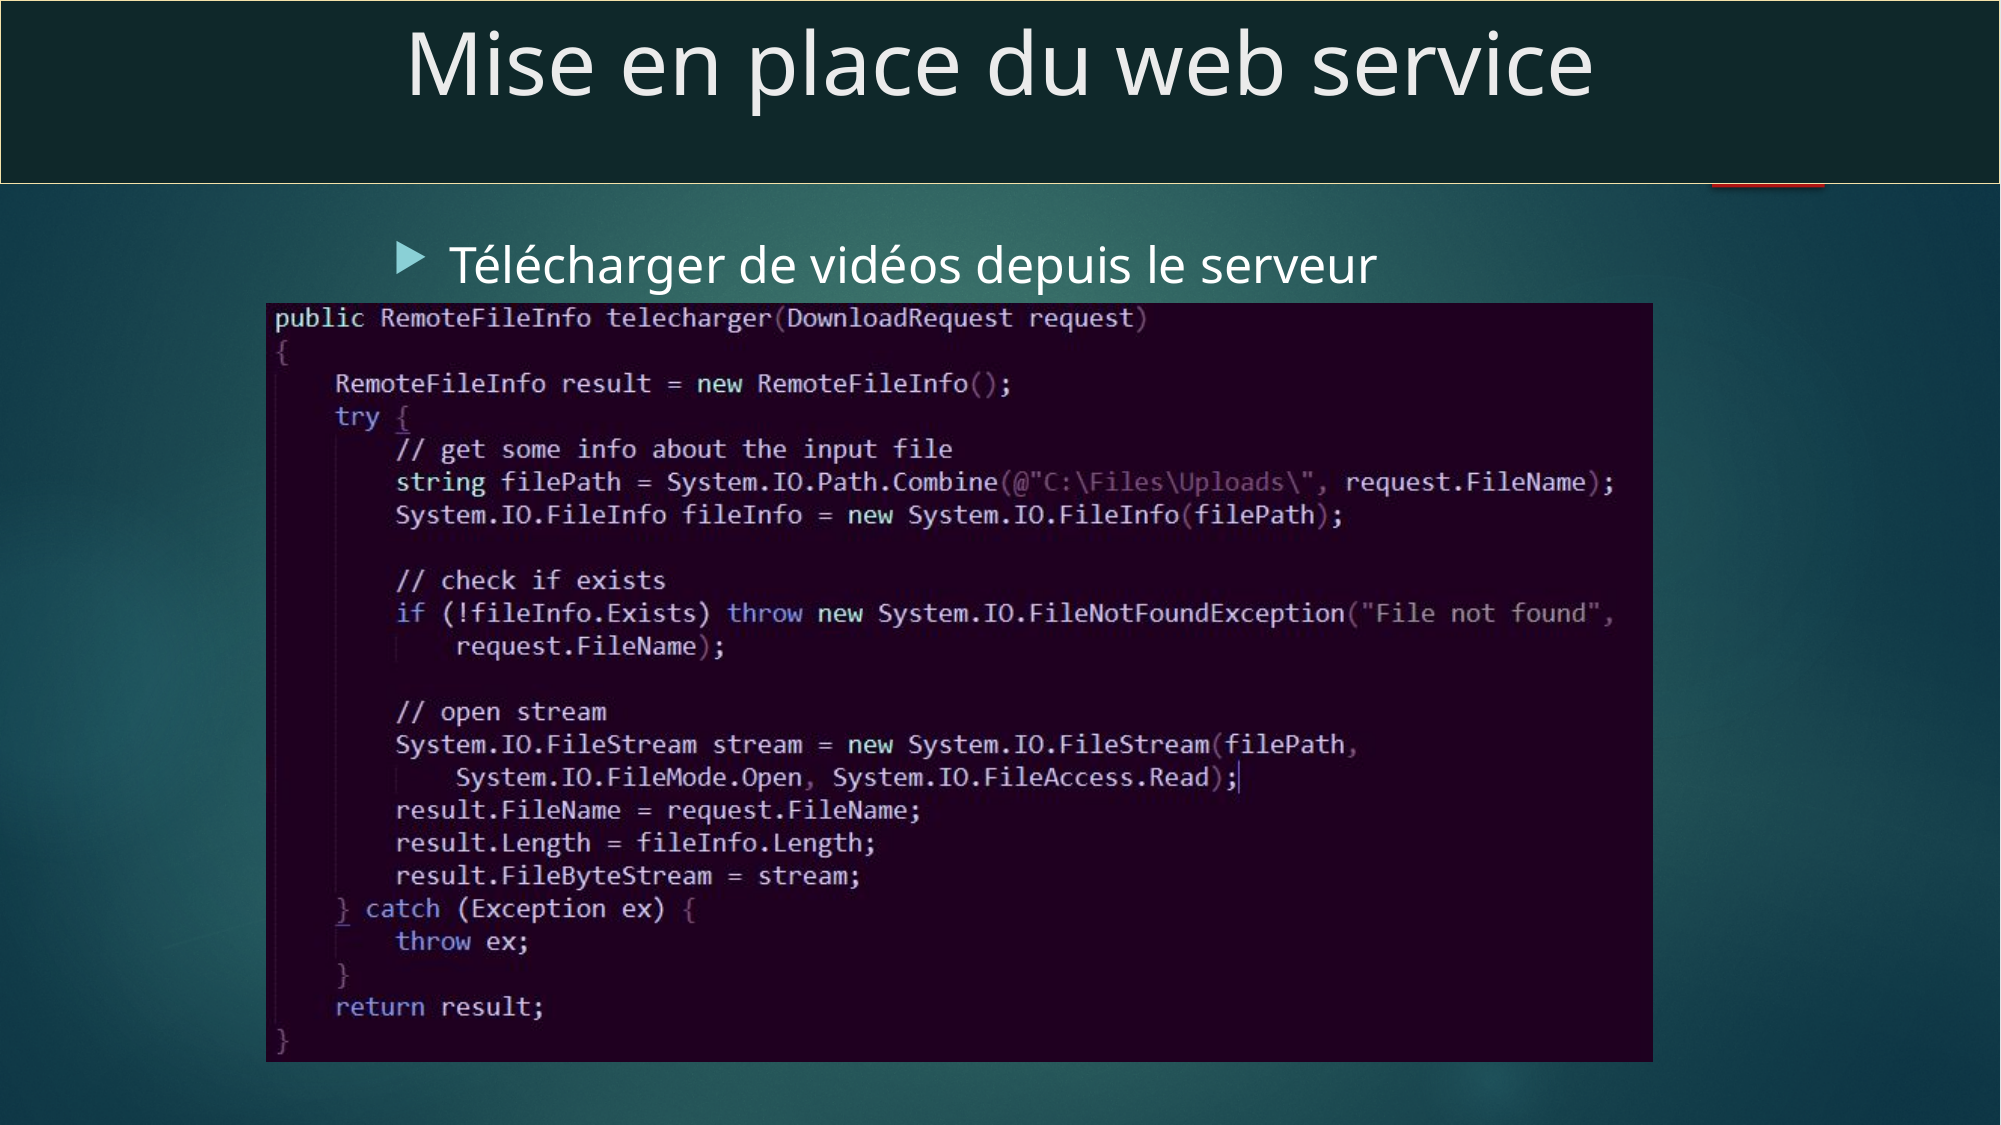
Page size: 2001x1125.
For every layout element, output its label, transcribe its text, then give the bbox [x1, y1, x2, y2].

list Télécharger de vidéos depuis le serveur [377, 225, 1749, 1019]
picture [0, 302, 1653, 1125]
picture [1312, 184, 1576, 188]
title Mise en place du web service [0, 0, 2000, 184]
